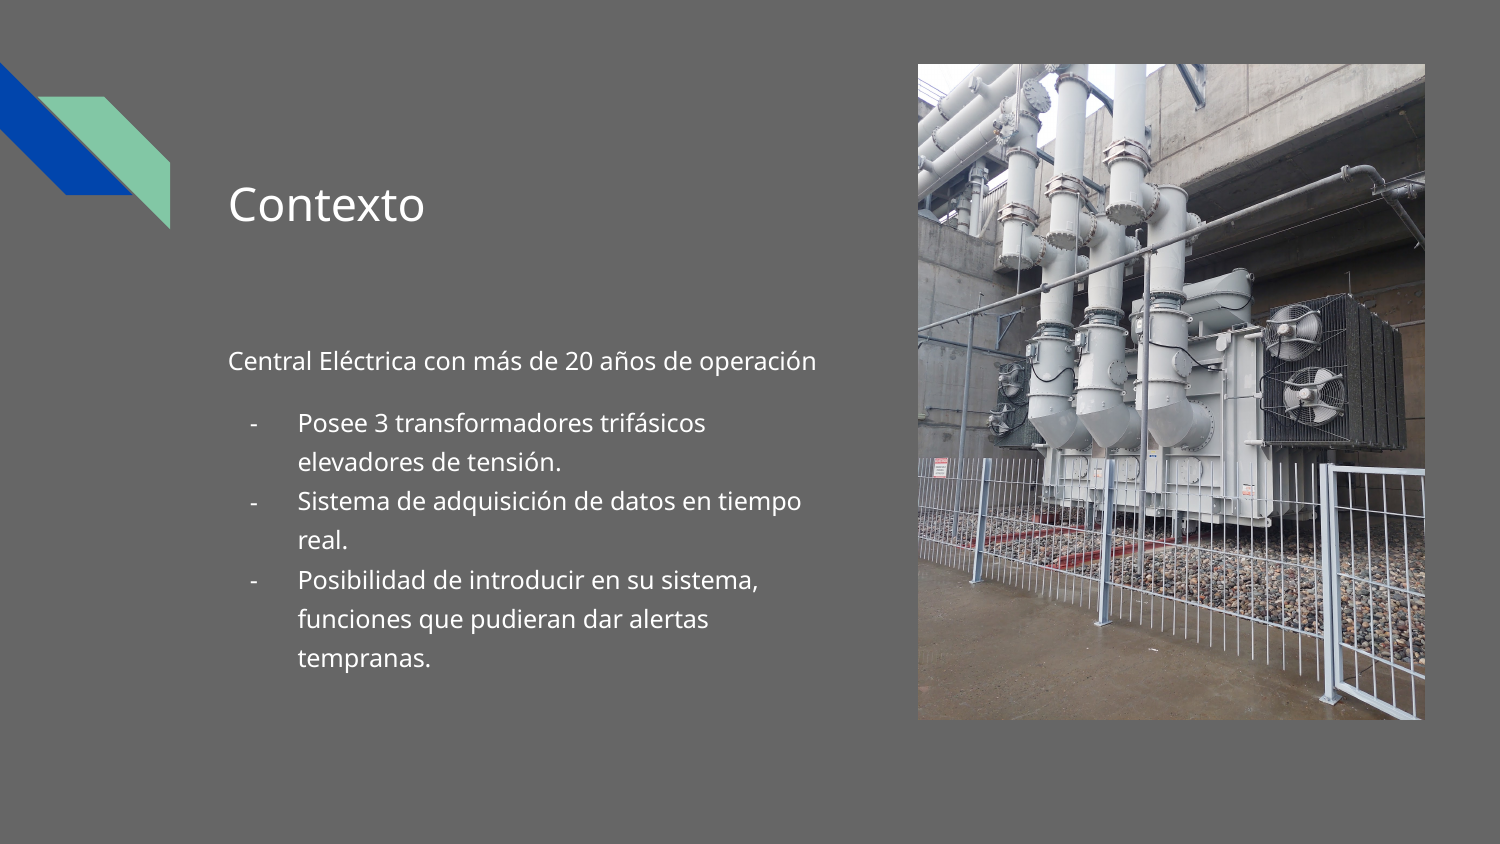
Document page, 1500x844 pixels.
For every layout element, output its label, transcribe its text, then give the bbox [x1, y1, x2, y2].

title Contexto [212, 156, 476, 251]
picture [918, 64, 1425, 721]
list Central Eléctrica con más de 20 años de operación Posee 3 transformadores trifásicos elevadores de tensión. Sistema de adquisición de datos en tiempo real. Posibilidad de introducir en su sistema, funciones que pudieran dar alertas tempranas. [212, 323, 836, 720]
